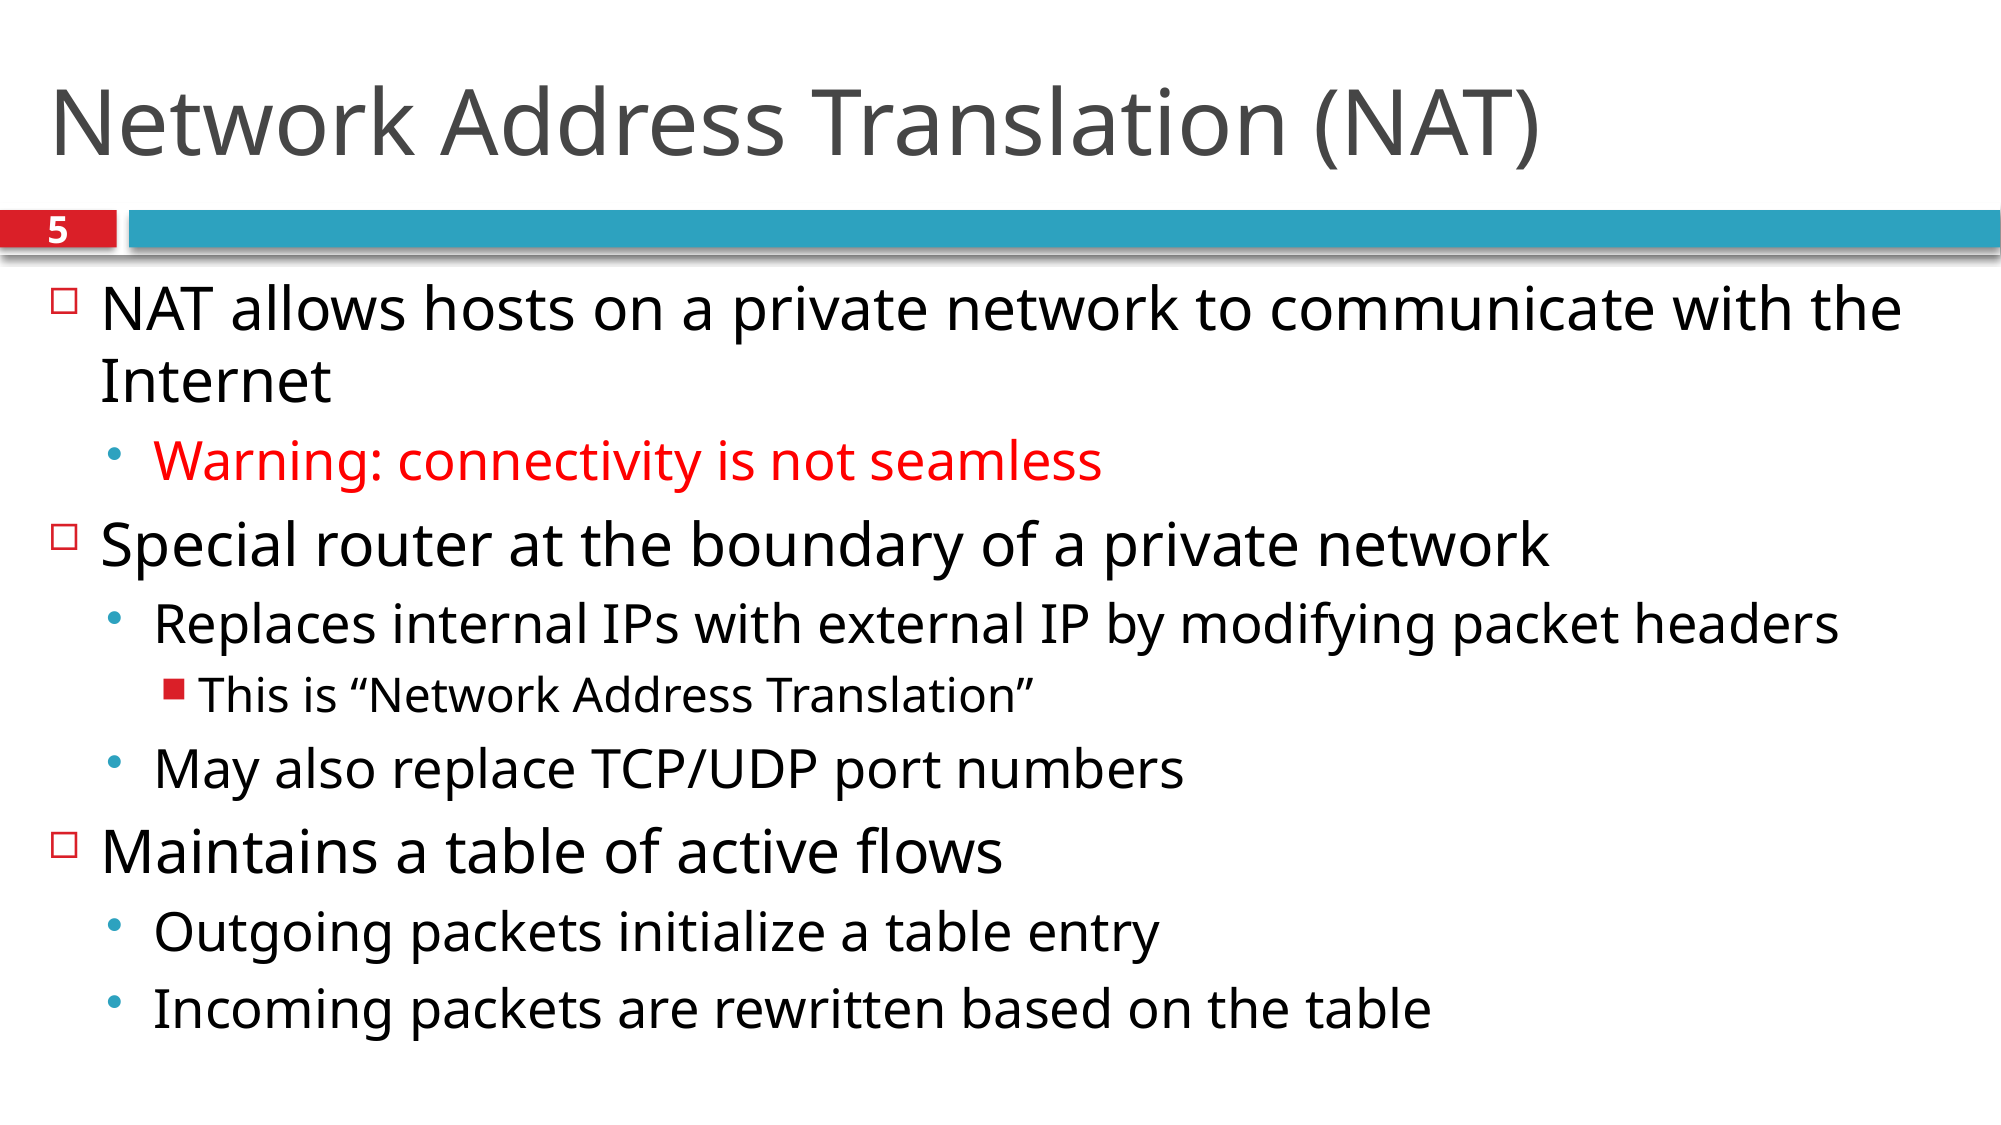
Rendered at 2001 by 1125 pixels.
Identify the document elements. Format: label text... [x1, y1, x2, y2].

title Network Address Translation (NAT) [33, 37, 1750, 200]
slide_number 5 [0, 206, 117, 257]
list NAT allows hosts on a private network to communicate with the Internet Warning: connectivity is not seamless Special router at the boundary of a private network Replaces internal IPs with external IP by modifying packet headers This is “Network Address Translation” May also replace TCP/UDP port numbers Maintains a table of active flows Outgoing packets initialize a table entry Incoming packets are rewritten based on the table [33, 262, 1967, 1100]
